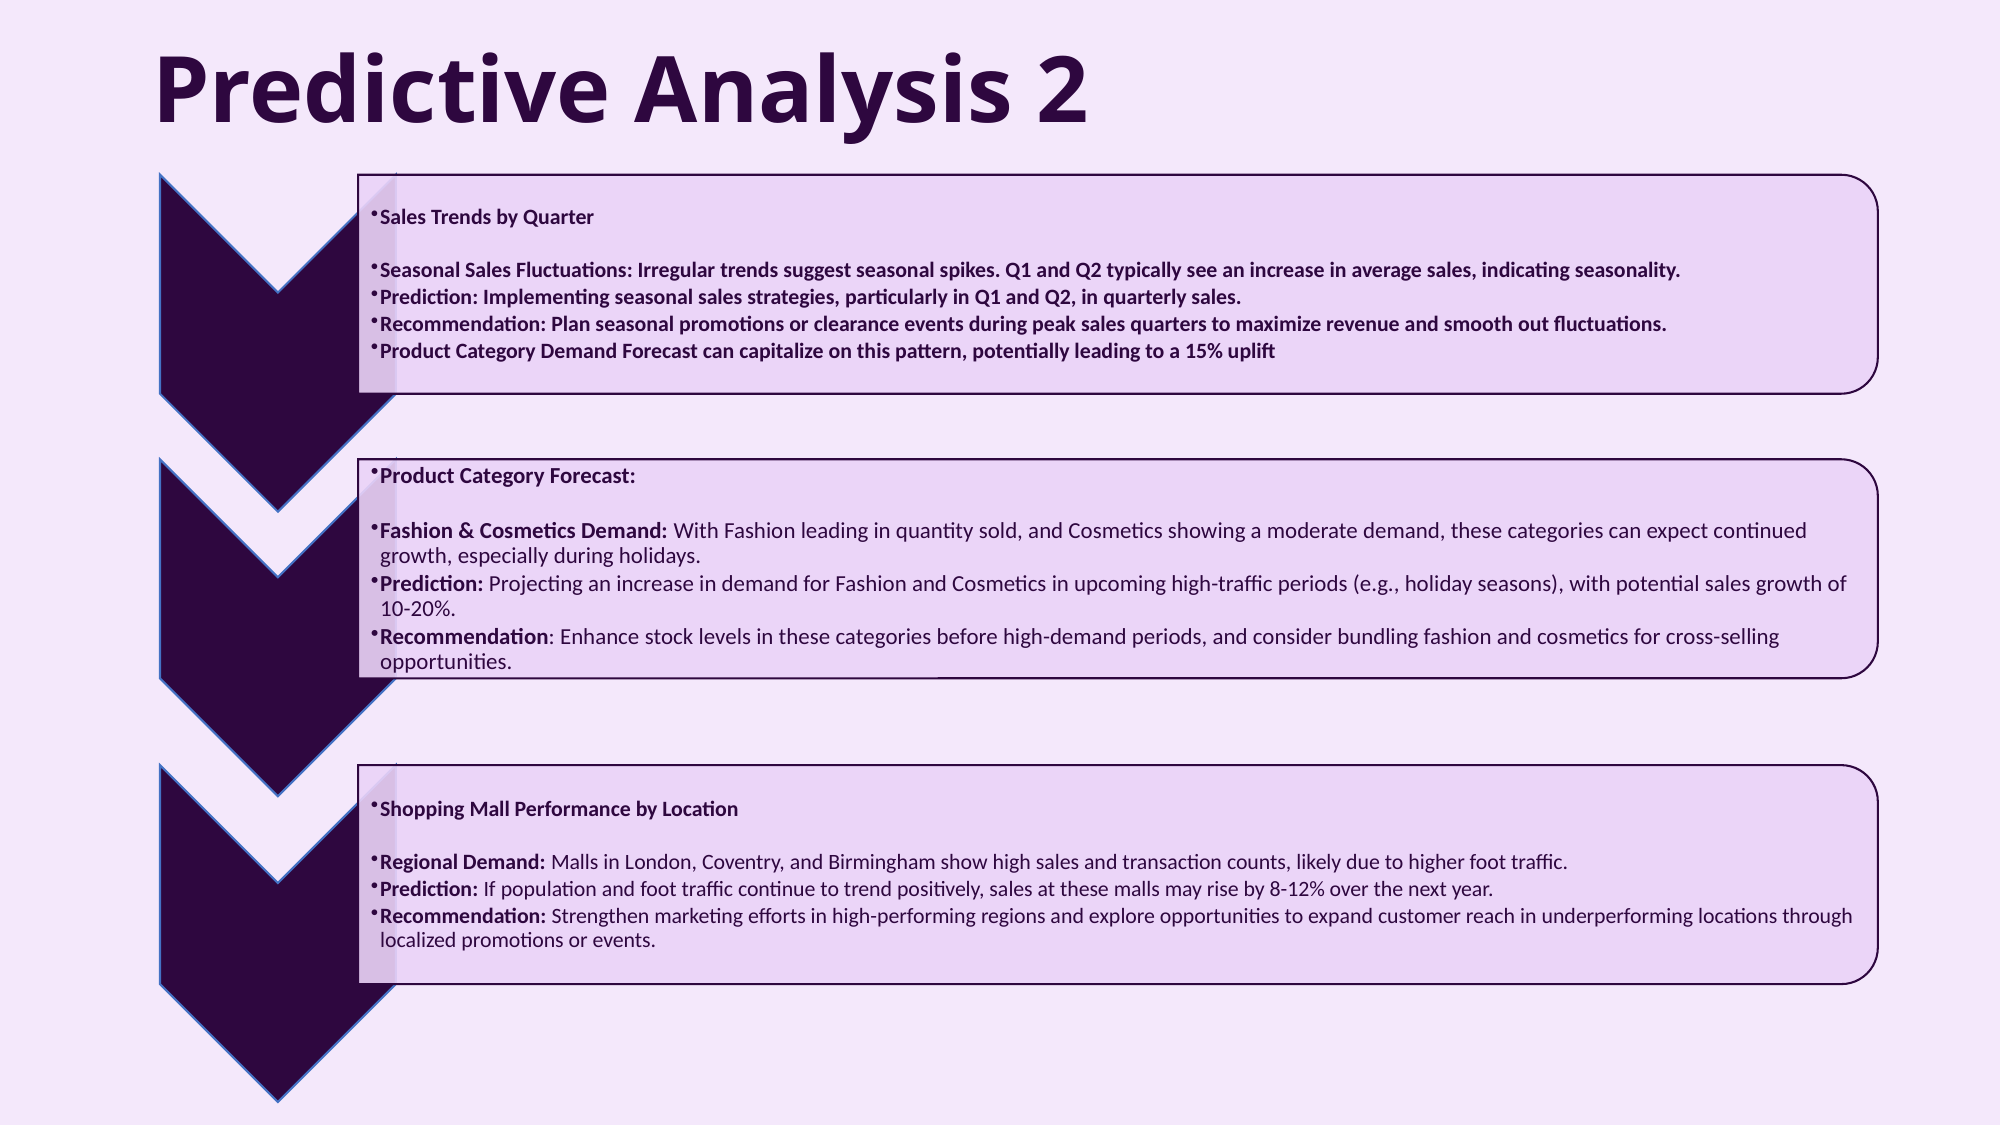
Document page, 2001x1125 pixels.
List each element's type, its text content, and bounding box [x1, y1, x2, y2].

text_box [122, 174, 1878, 1125]
title Predictive Analysis 2 [137, 32, 1863, 154]
